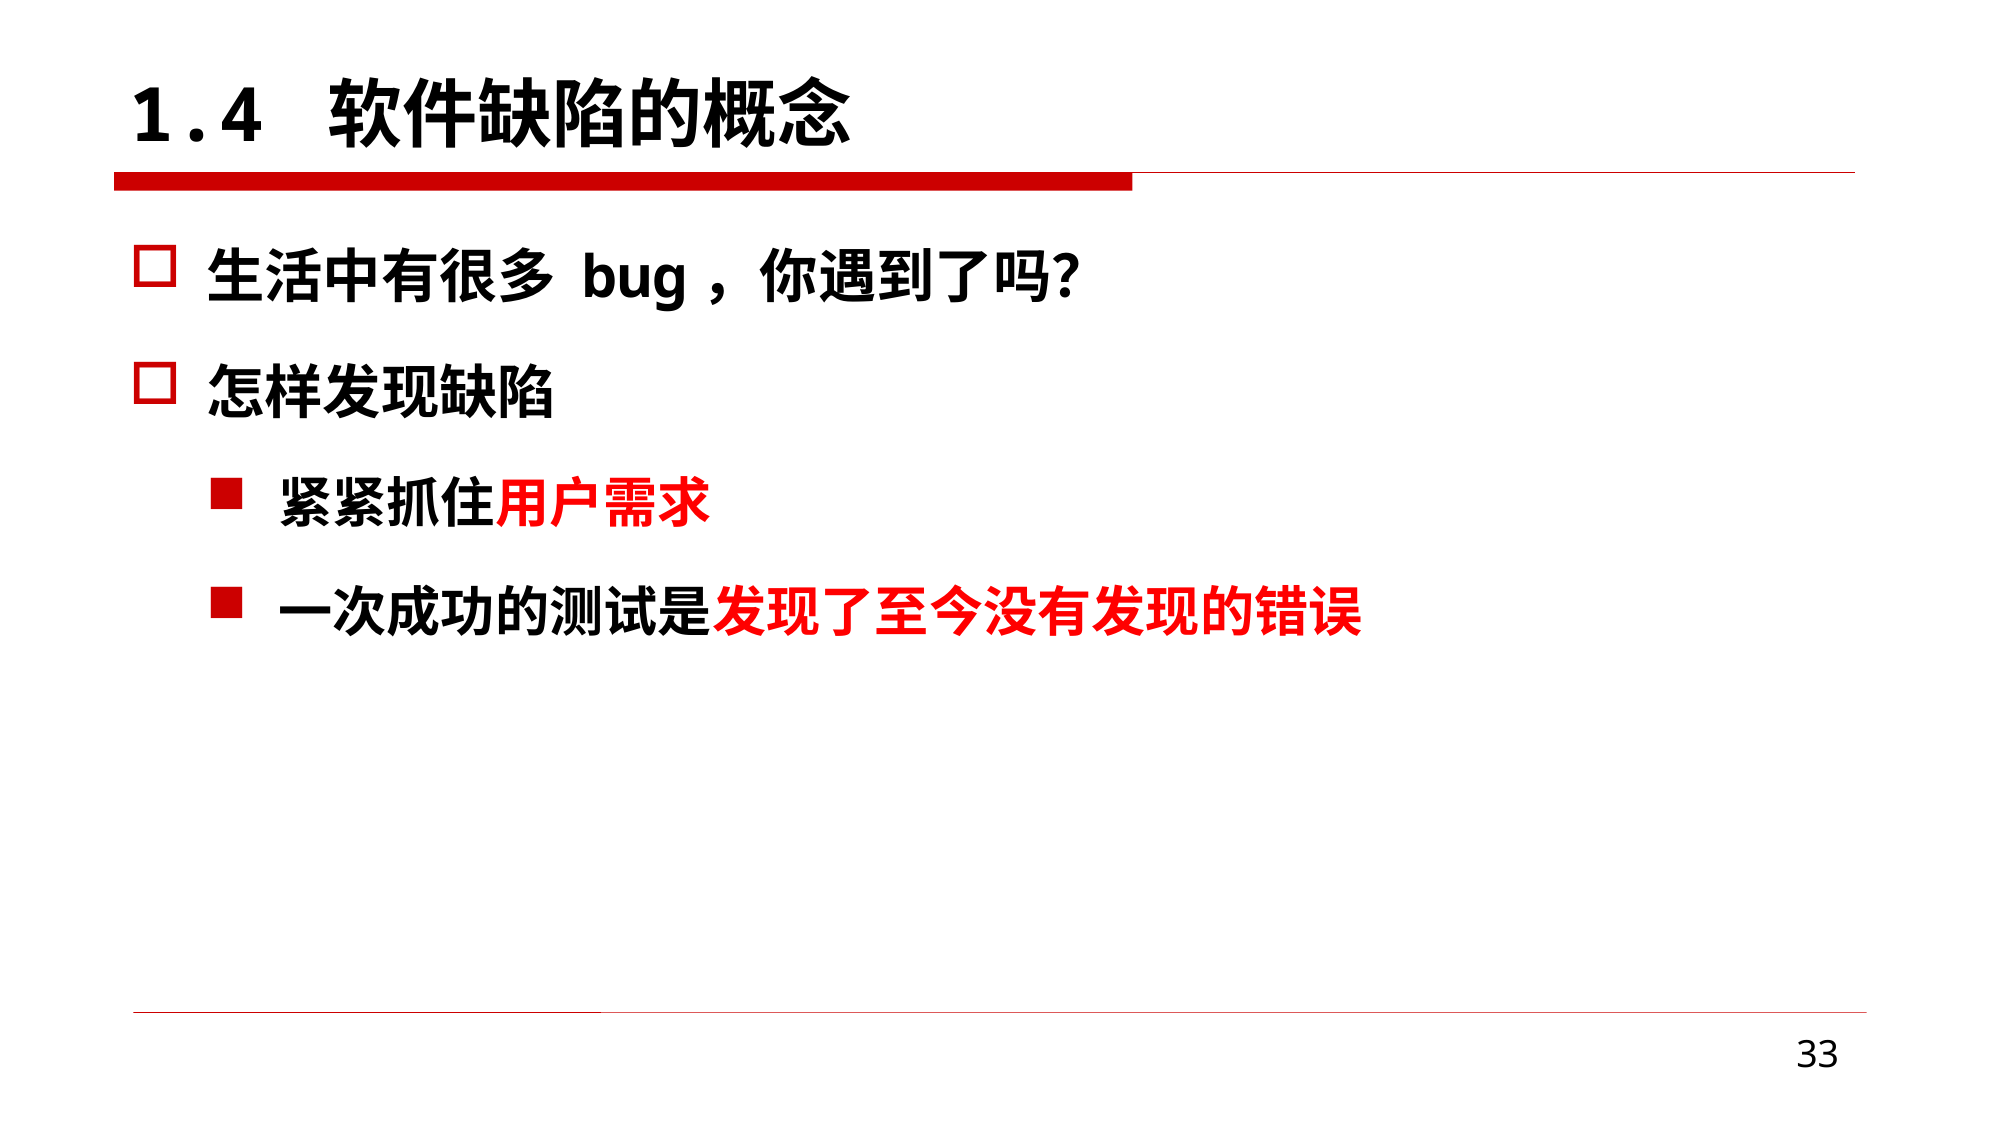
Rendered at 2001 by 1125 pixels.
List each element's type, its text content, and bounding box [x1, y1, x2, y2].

list 生活中有很多 bug，你遇到了吗？ 怎样发现缺陷 紧紧抓住用户需求 一次成功的测试是发现了至今没有发现的错误 [114, 196, 1865, 897]
title 1.4 软件缺陷的概念 [114, 19, 1865, 164]
text_box [1769, 1022, 1854, 1097]
